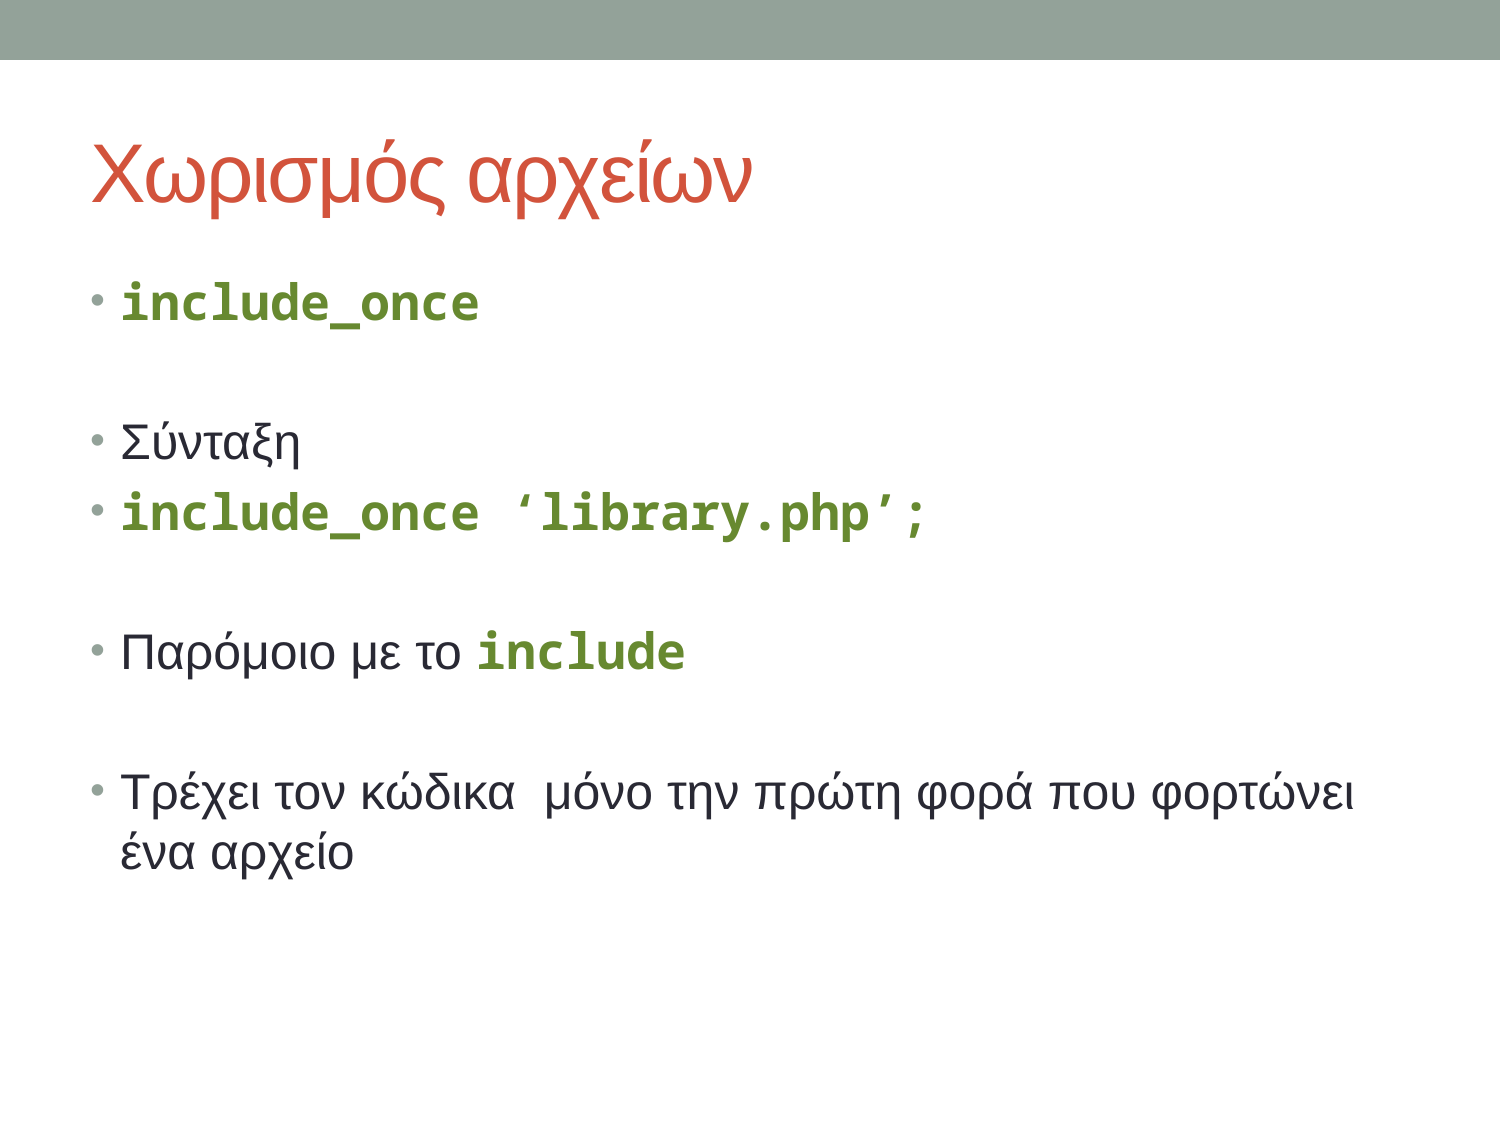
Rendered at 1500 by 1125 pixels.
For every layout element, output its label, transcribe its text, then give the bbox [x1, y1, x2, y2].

list include_once Σύνταξη include_once ‘library.php’; Παρόμοιο με το include Τρέχει τον κώδικα μόνο την πρώτη φορά που φορτώνει ένα αρχείο [75, 262, 1425, 1063]
title Χωρισμός αρχείων [75, 87, 1425, 250]
